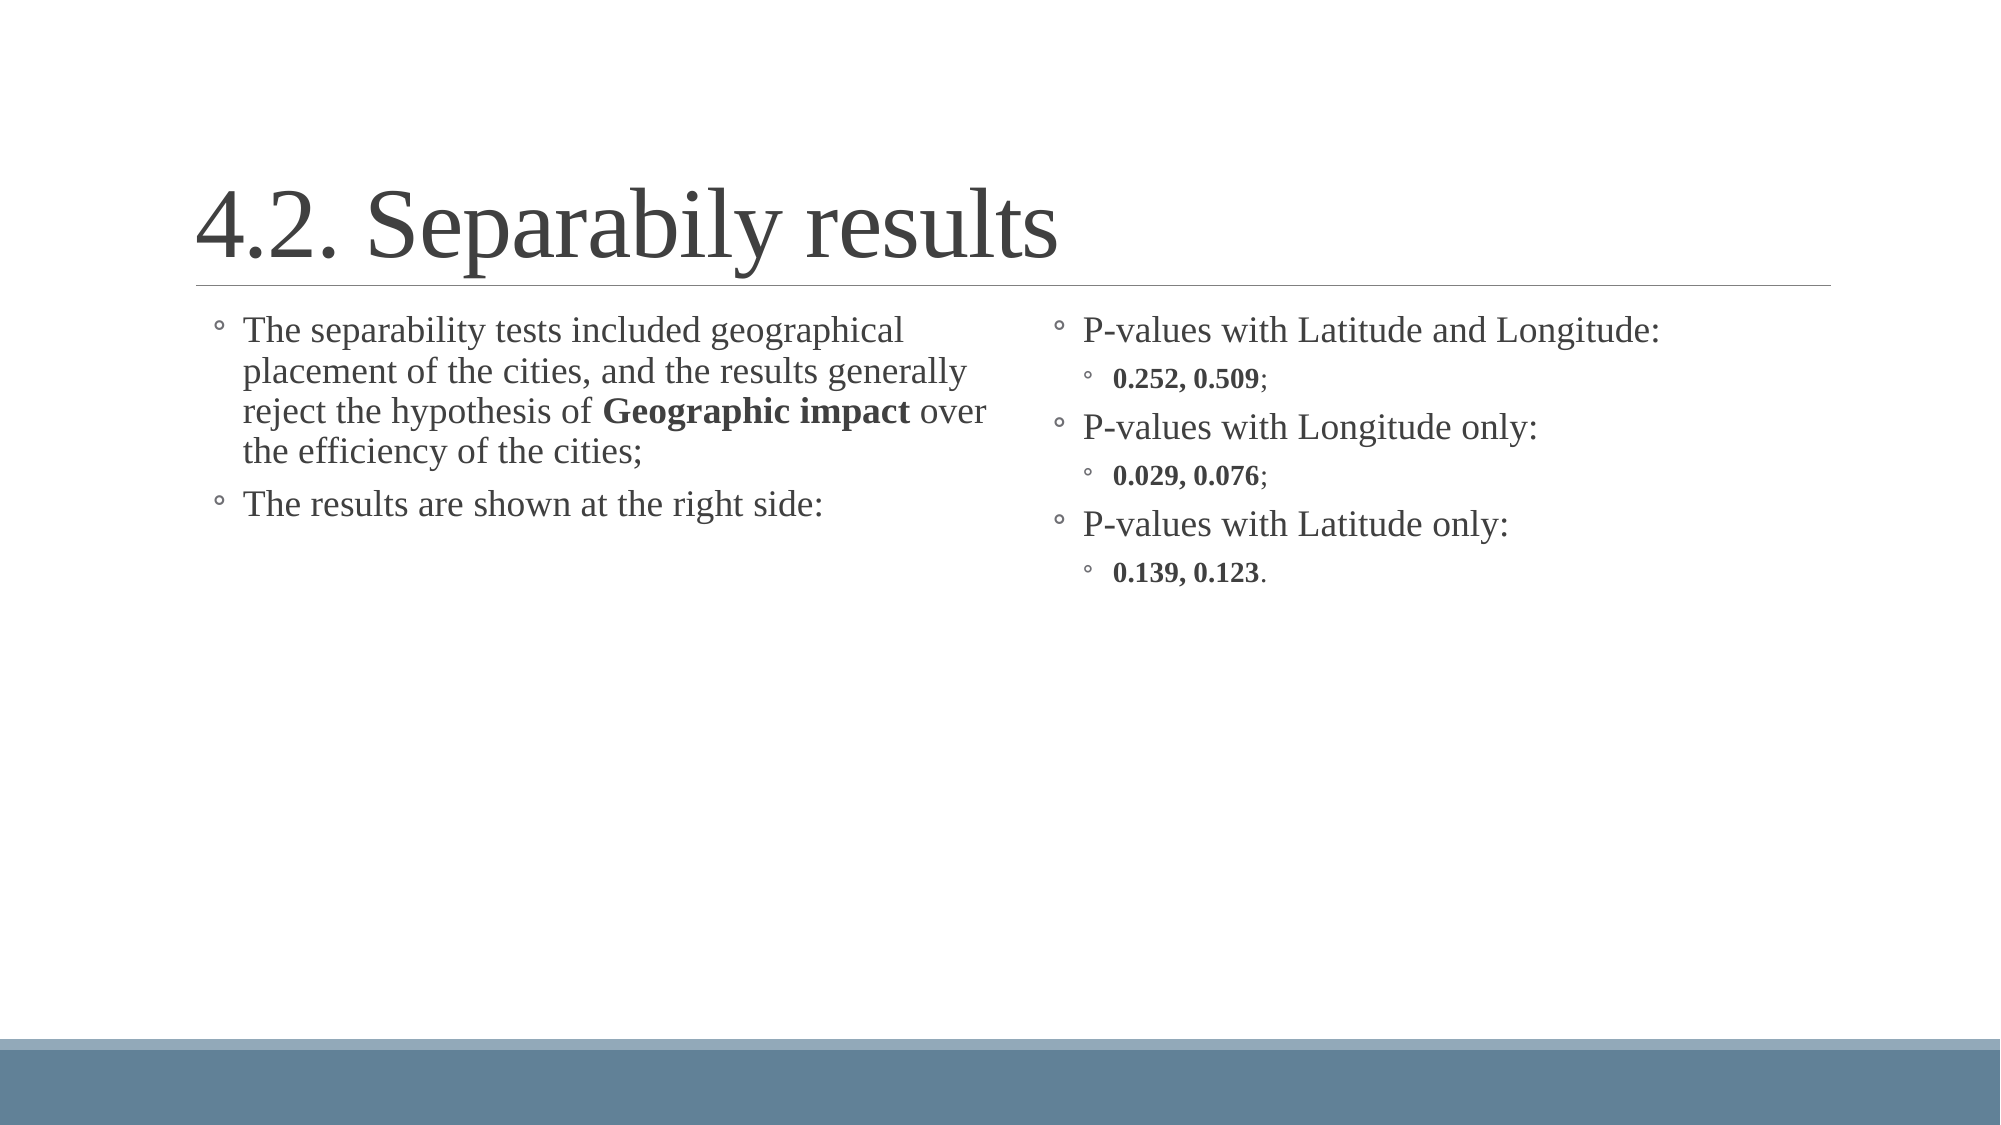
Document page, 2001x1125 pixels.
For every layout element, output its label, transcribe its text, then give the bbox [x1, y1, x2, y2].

list The separability tests included geographical placement of the cities, and the results generally reject the hypothesis of Geographic impact over the efficiency of the cities; The results are shown at the right side: [180, 302, 990, 963]
title 4.2. Separabily results [180, 47, 1830, 285]
list P-values with Latitude and Longitude: 0.252, 0.509; P-values with Longitude only: 0.029, 0.076; P-values with Latitude only: 0.139, 0.123. [1020, 302, 1830, 963]
